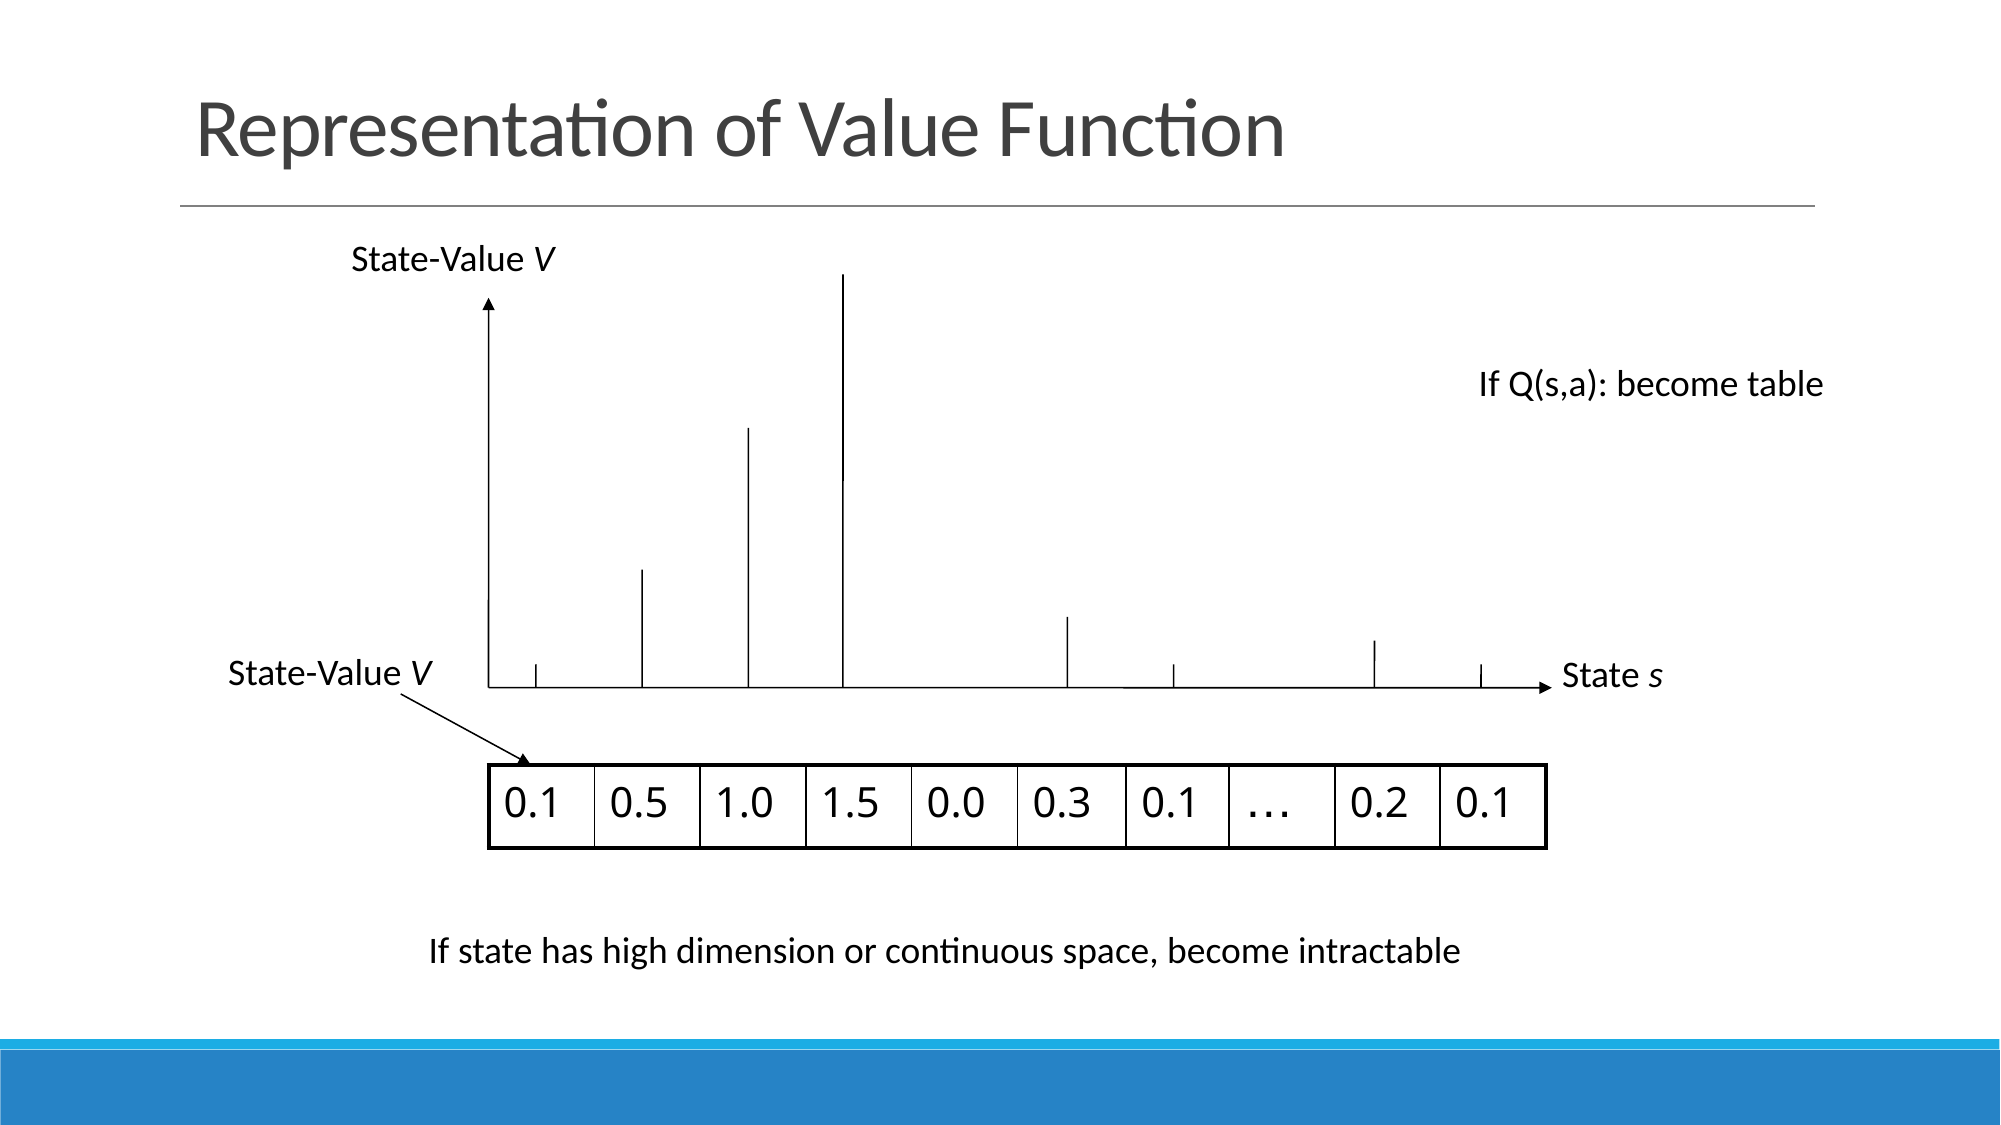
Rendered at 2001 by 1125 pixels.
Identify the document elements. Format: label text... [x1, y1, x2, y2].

table_header 0.1 [1127, 767, 1228, 846]
table_header 0.1 [1441, 767, 1544, 846]
table_header 0.1 [491, 767, 594, 846]
text_box State-Value V [336, 226, 570, 287]
text_box [482, 297, 495, 688]
table_header 1.0 [701, 767, 805, 846]
text_box If state has high dimension or continuous space, become intractable [413, 918, 1478, 979]
title Representation of Value Function [180, 44, 1830, 181]
table_header 0.2 [1336, 767, 1439, 846]
text_box State s [1547, 642, 1678, 703]
table_header 0.0 [912, 767, 1017, 846]
text_box [400, 693, 531, 765]
table_header 0.3 [1018, 767, 1125, 846]
text_box If Q(s,a): become table [1464, 351, 1920, 411]
table_header 0.5 [595, 767, 699, 846]
text_box [1481, 681, 1547, 694]
table_header … [1230, 767, 1334, 846]
text_box State-Value V [213, 640, 447, 701]
table_header 1.5 [807, 767, 911, 846]
